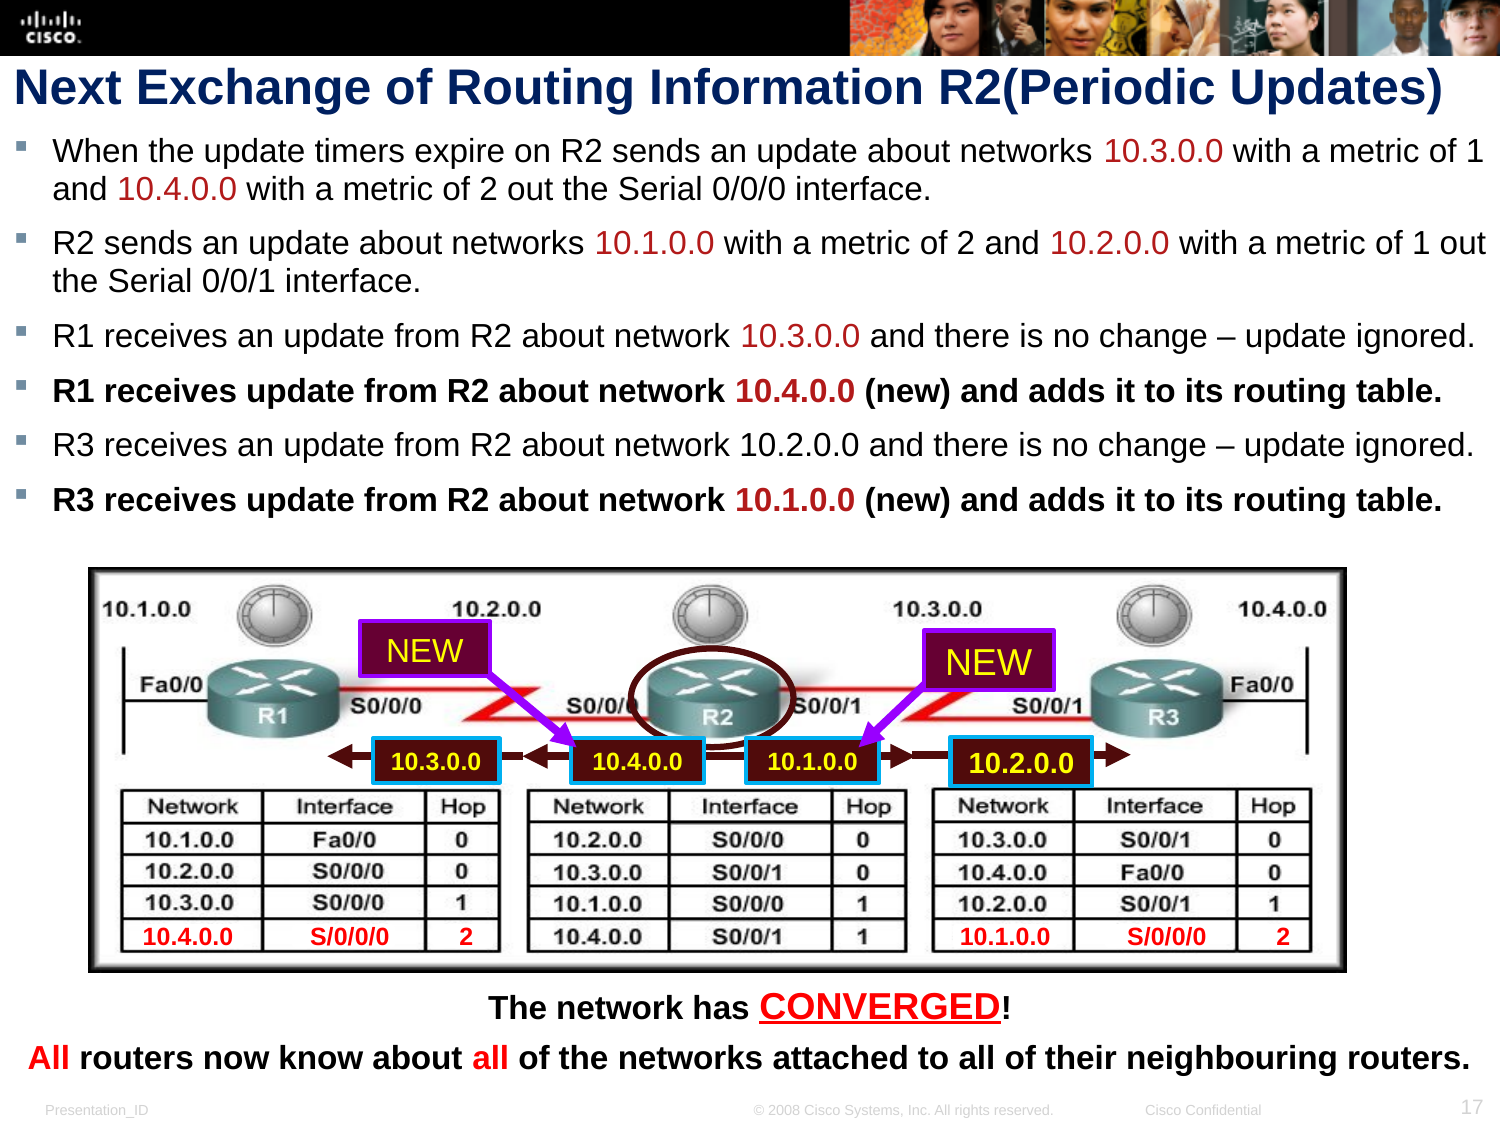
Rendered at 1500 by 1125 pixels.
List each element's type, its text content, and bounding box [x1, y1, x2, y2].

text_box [487, 657, 569, 756]
list When the update timers expire on R2 sends an update about networks 10.3.0.0 with a metric of 1 and 10.4.0.0 with a metric of 2 out the Serial 0/0/0 interface. R2 sends an update about networks 10.1.0.0 with a metric of 2 and 10.2.0.0 with a metric of 1 out the Serial 0/0/1 interface. R1 receives an update from R2 about network 10.3.0.0 and there is no change – update ignored. R1 receives update from R2 about network 10.4.0.0 (new) and adds it to its routing table. R3 receives an update from R2 about network 10.2.0.0 and there is no change – update ignored. R3 receives update from R2 about network 10.1.0.0 (new) and adds it to its routing table. [0, 125, 1500, 777]
picture [88, 567, 1347, 973]
title Next Exchange of Routing Information R2(Periodic Updates) [0, 54, 1500, 123]
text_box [860, 673, 933, 750]
picture [0, 0, 1500, 54]
text_box The network has CONVERGED! All routers now know about all of the networks attached to all of their neighbouring routers. [0, 977, 1500, 1085]
